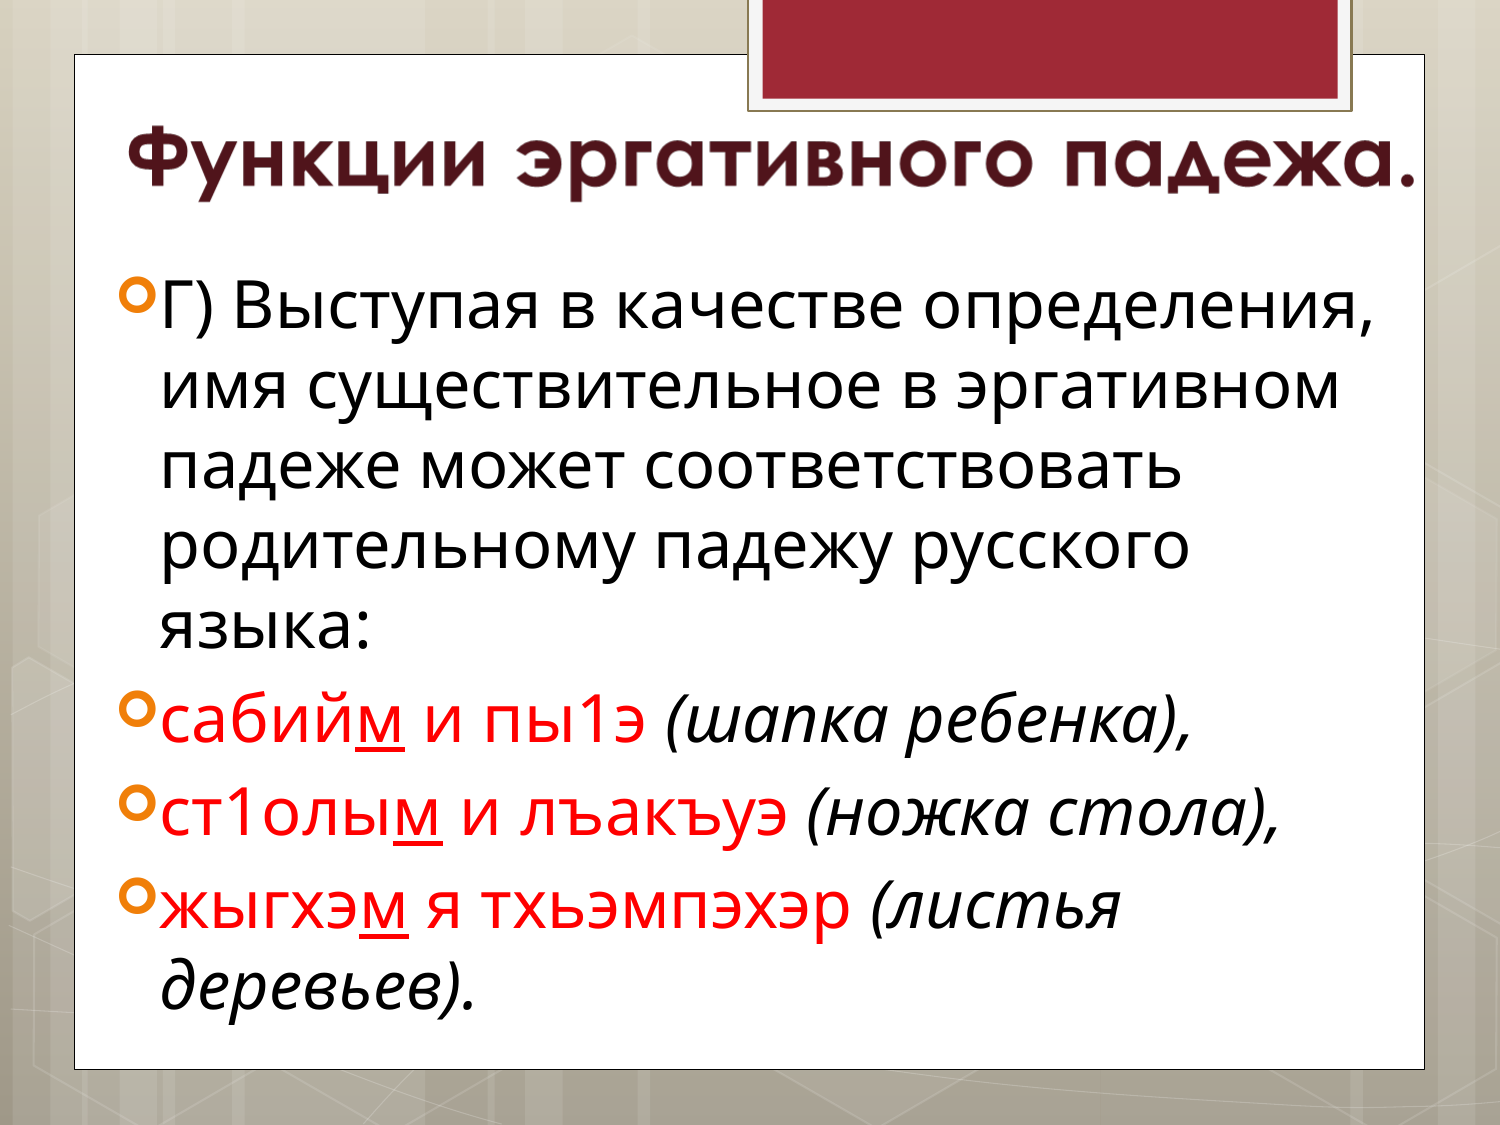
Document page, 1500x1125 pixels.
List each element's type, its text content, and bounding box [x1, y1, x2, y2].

list Г) Выступая в качестве определения, имя существительное в эргативном падеже может соответствовать родительному падежу русского языка: сабийм и пы1э (шапка ребенка), ст1олым и лъакъуэ (ножка стола), жыгхэм я тхьэмпэхэр (листья деревьев). [88, 264, 1412, 1059]
picture [76, 77, 1470, 255]
